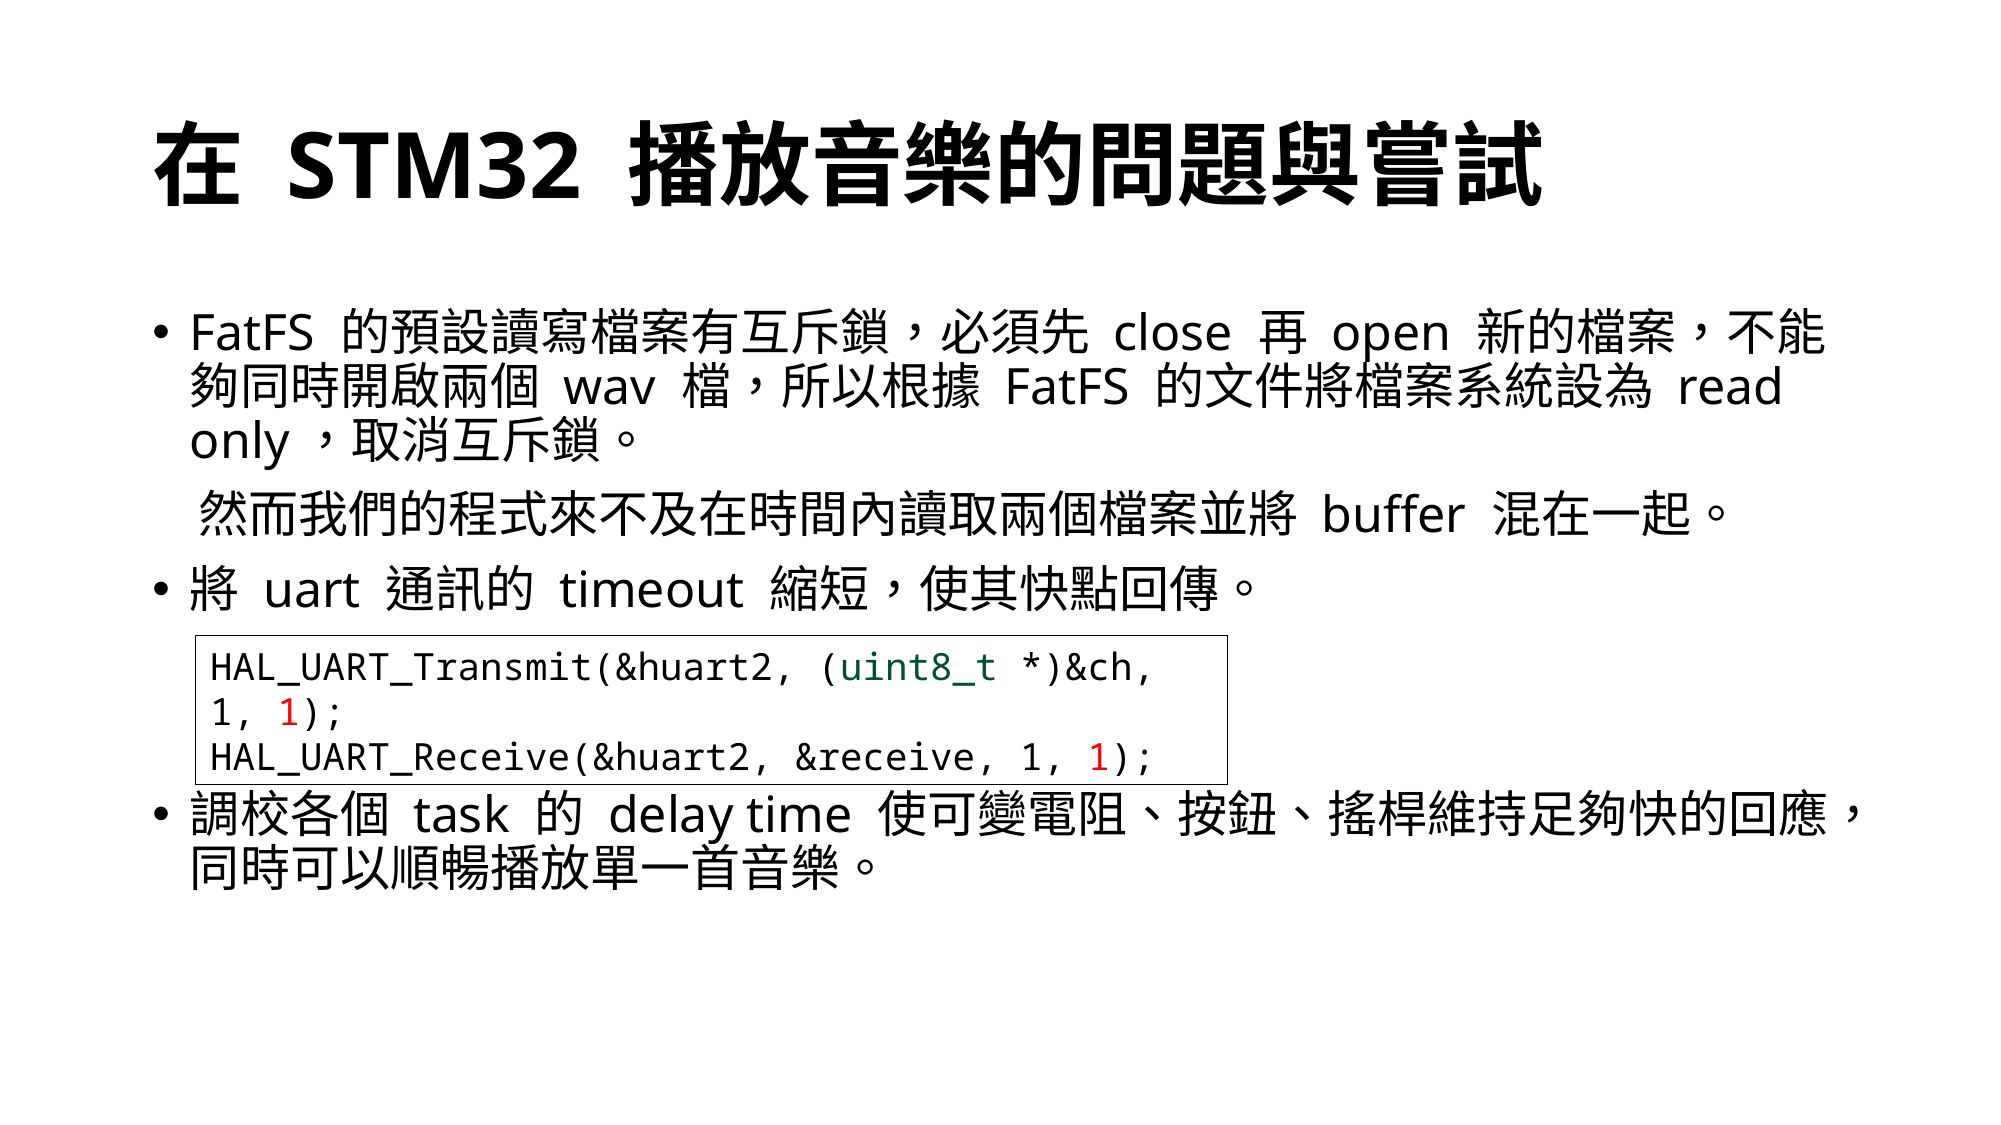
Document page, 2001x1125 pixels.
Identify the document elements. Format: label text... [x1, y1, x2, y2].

title 在 STM32 播放音樂的問題與嘗試 [137, 59, 1863, 278]
list FatFS 的預設讀寫檔案有互斥鎖，必須先 close 再 open 新的檔案，不能夠同時開啟兩個 wav 檔，所以根據 FatFS 的文件將檔案系統設為 read only，取消互斥鎖。 然而我們的程式來不及在時間內讀取兩個檔案並將 buffer 混在一起。 將 uart 通訊的 timeout 縮短，使其快點回傳。 調校各個 task 的 delay time 使可變電阻、按鈕、搖桿維持足夠快的回應，同時可以順暢播放單一首音樂。 [137, 299, 1863, 1087]
text_box HAL_UART_Transmit(&huart2, (uint8_t *)&ch, 1, 1); HAL_UART_Receive(&huart2, &receive, 1, 1); [195, 635, 1228, 785]
